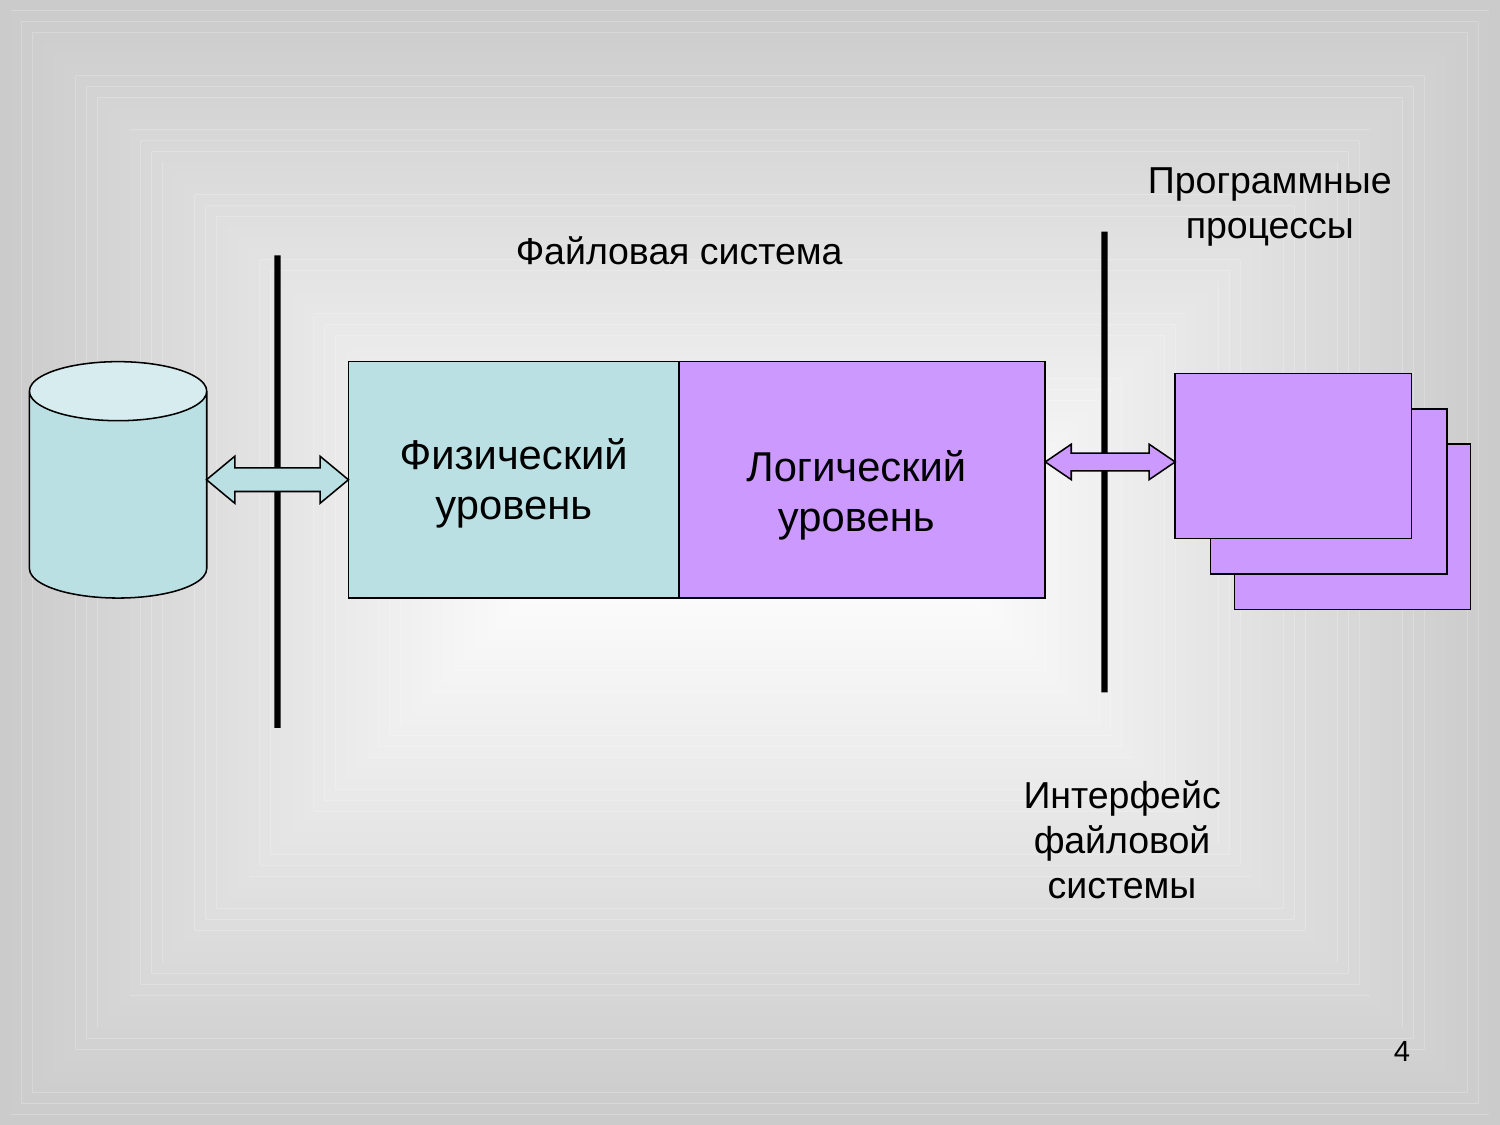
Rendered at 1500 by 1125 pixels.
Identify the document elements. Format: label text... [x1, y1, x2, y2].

text_box [348, 361, 680, 598]
text_box 0 [29, 361, 207, 420]
text_box [1045, 444, 1176, 480]
text_box [29, 361, 207, 599]
text_box Файловая система [360, 219, 999, 280]
text_box [680, 361, 1046, 598]
text_box Логический уровень [714, 432, 998, 548]
text_box [1210, 408, 1447, 575]
slide_number 4 [1074, 1024, 1426, 1103]
text_box [1234, 444, 1471, 610]
text_box [1175, 373, 1412, 539]
text_box Физический уровень [372, 420, 656, 536]
text_box Программные процессы [1128, 148, 1412, 254]
text_box Интерфейс файловой системы [974, 763, 1270, 913]
text_box [206, 456, 349, 504]
